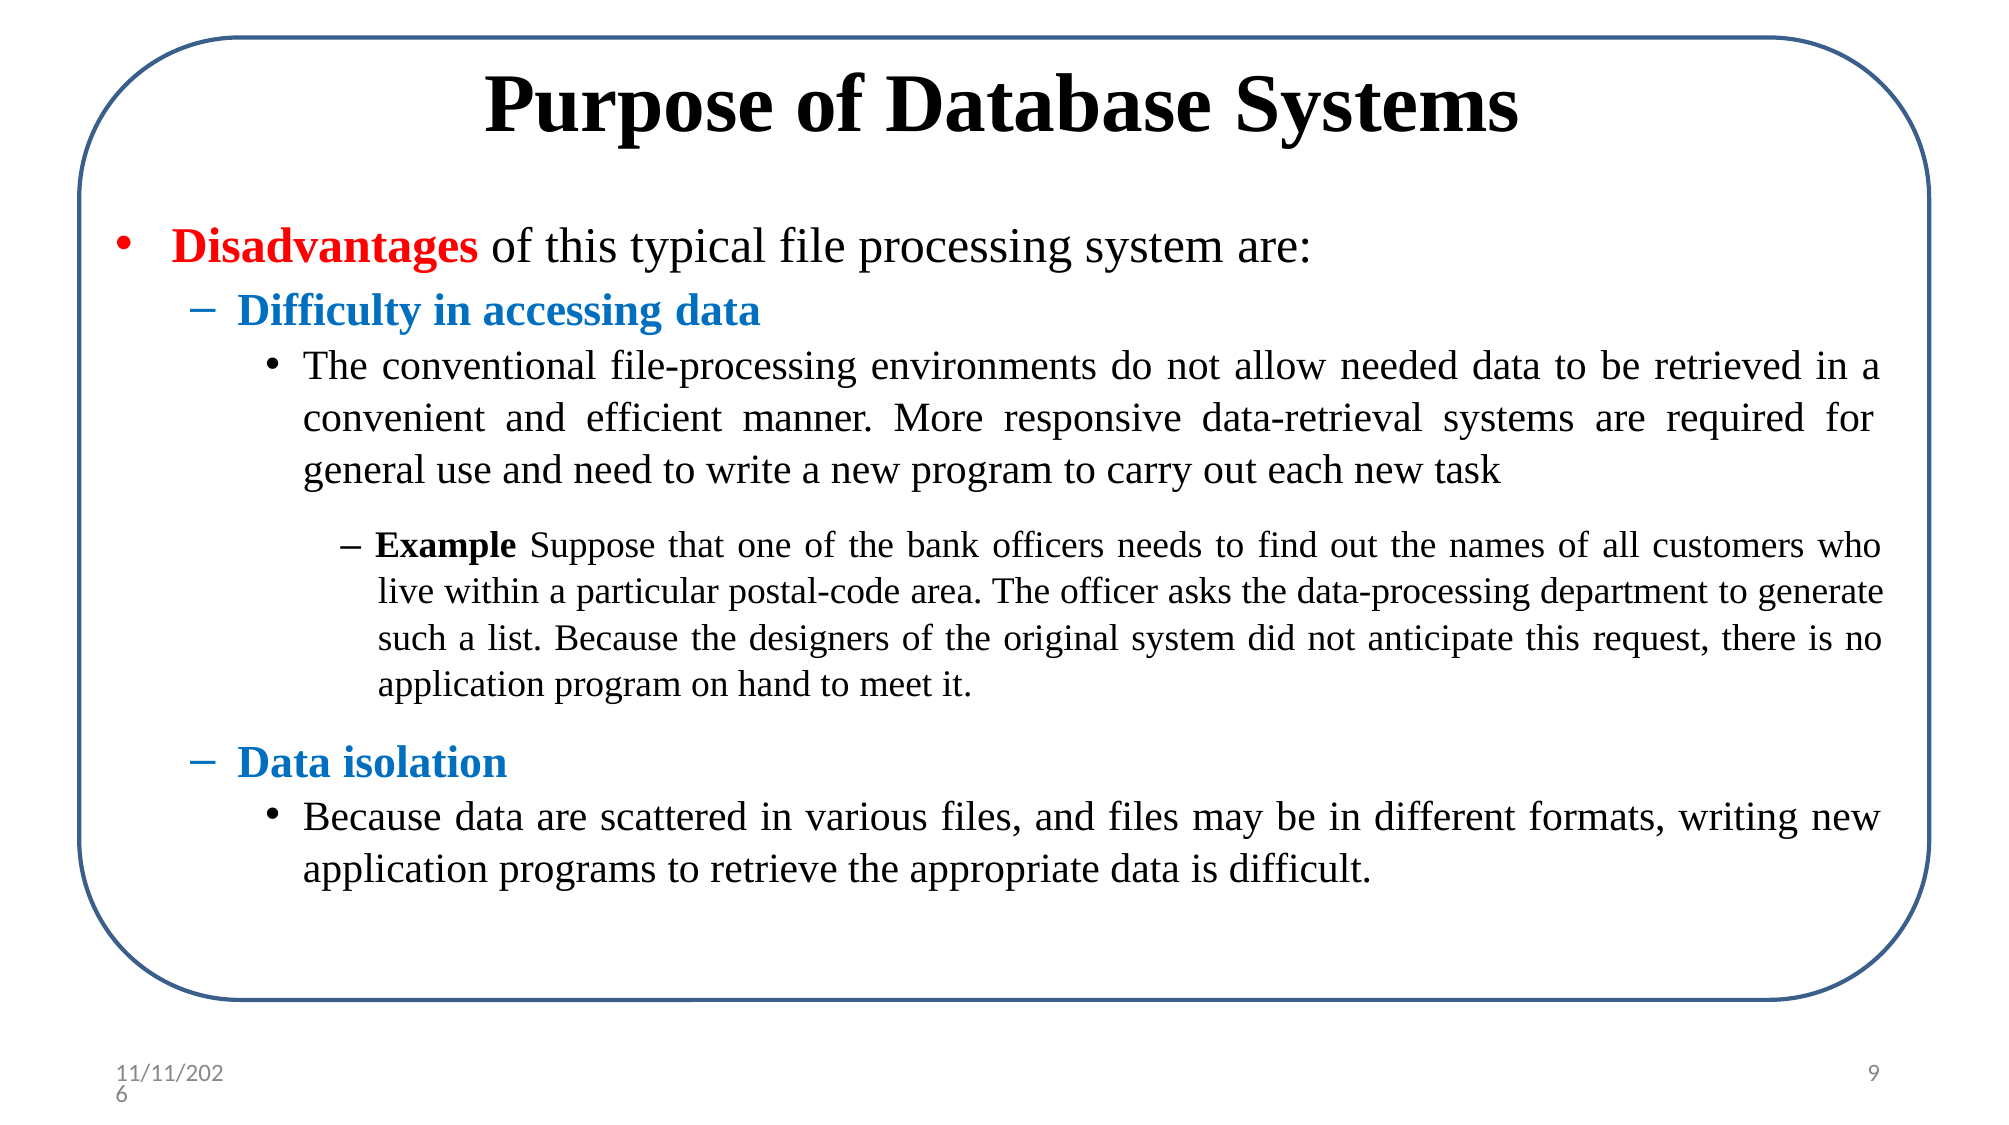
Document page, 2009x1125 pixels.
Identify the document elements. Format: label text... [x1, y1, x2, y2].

text_box [77, 35, 1932, 1003]
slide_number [113, 1060, 236, 1125]
slide_number 9 [1861, 1060, 1900, 1125]
